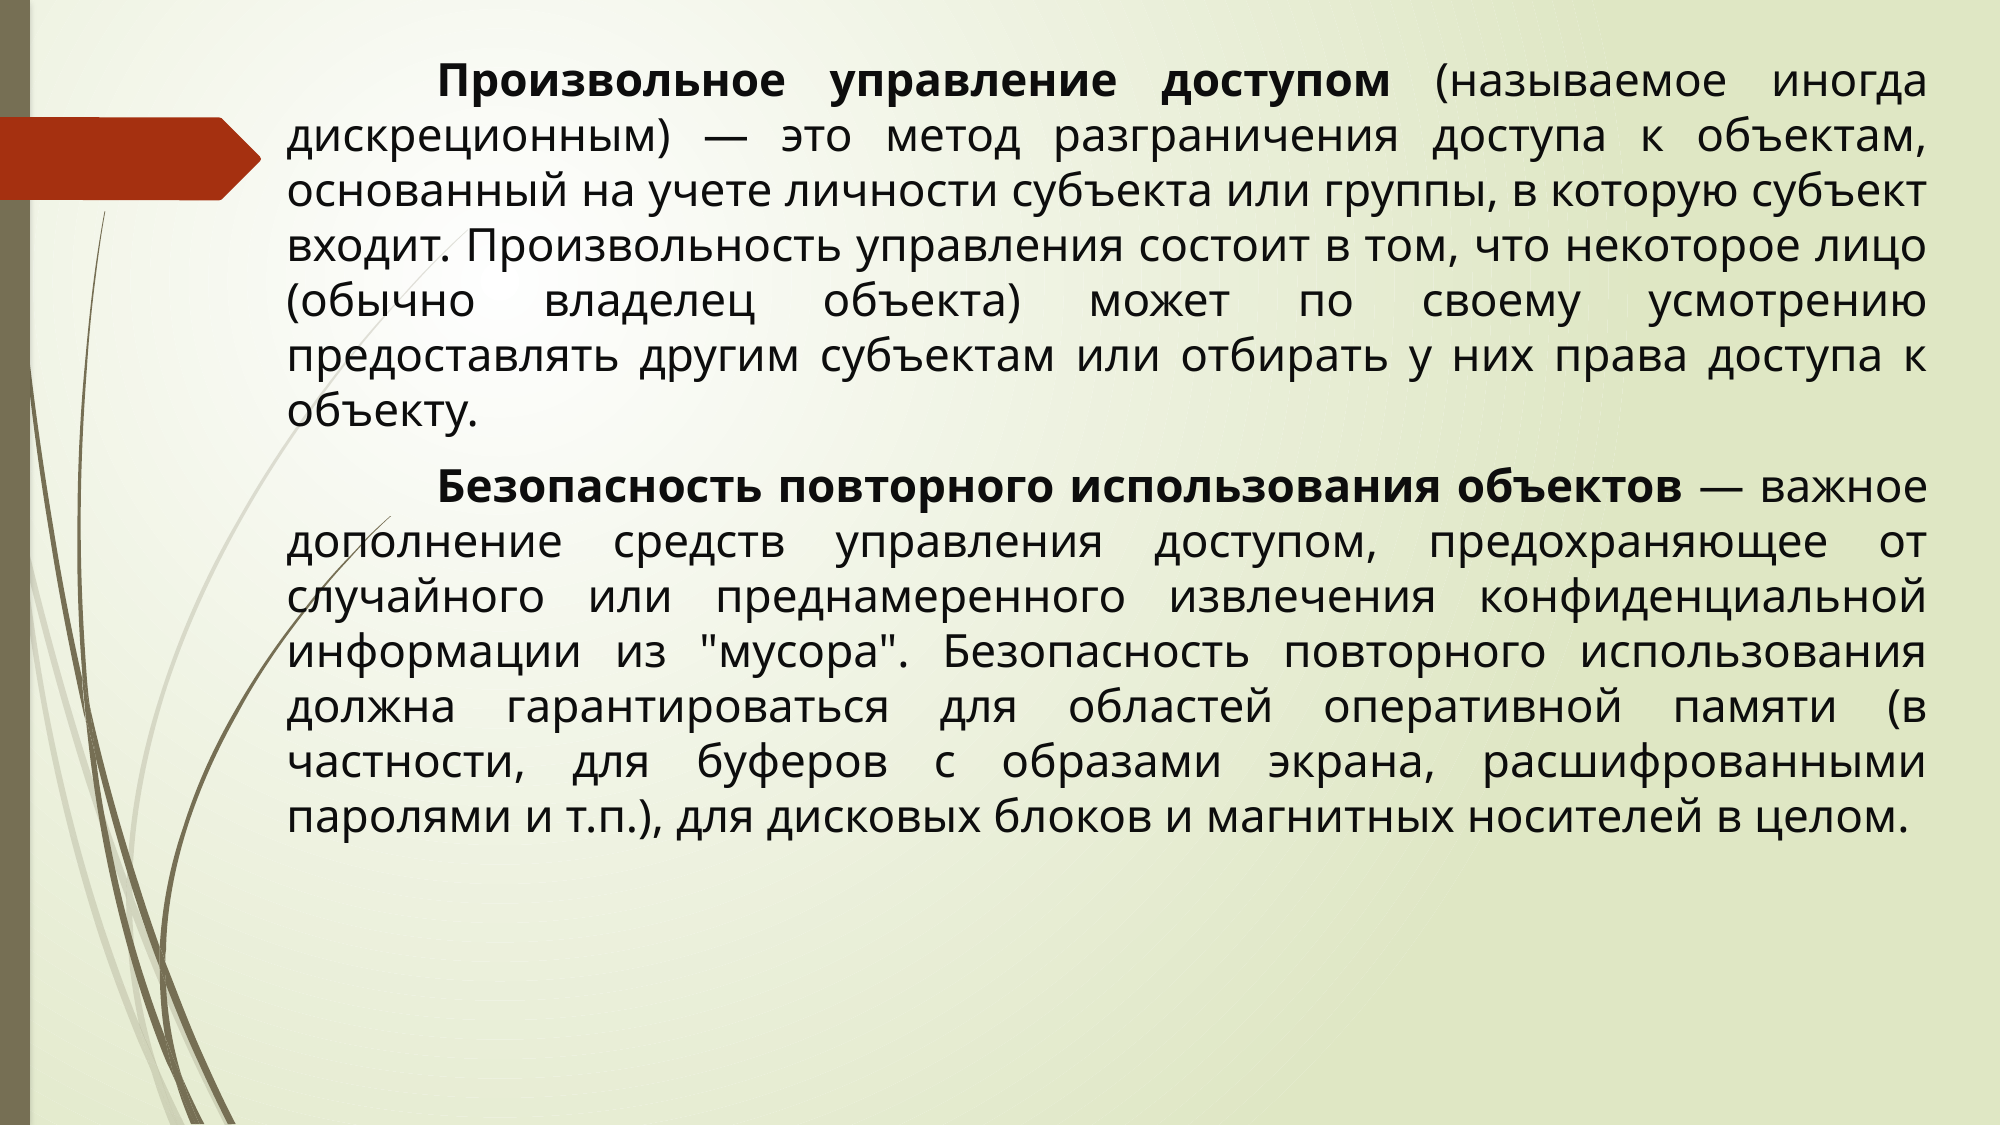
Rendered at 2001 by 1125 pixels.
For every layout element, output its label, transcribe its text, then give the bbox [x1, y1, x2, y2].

list Произвольное управление доступом (называемое иногда дискреционным) — это метод разграничения доступа к объектам, основанный на учете личности субъекта или группы, в которую субъект входит. Произвольность управления состоит в том, что некоторое лицо (обычно владелец объекта) может по своему усмотрению предоставлять другим субъектам или отбирать у них права доступа к объекту. Безопасность повторного использования объектов — важное дополнение средств управления доступом, предохраняющее от случайного или преднамеренного извлечения конфиденциальной информации из "мусора". Безопасность повторного использования должна гарантироваться для областей оперативной памяти (в частности, для буферов с образами экрана, расшифрованными паролями и т.п.), для дисковых блоков и магнитных носителей в целом. [271, 43, 1944, 1086]
